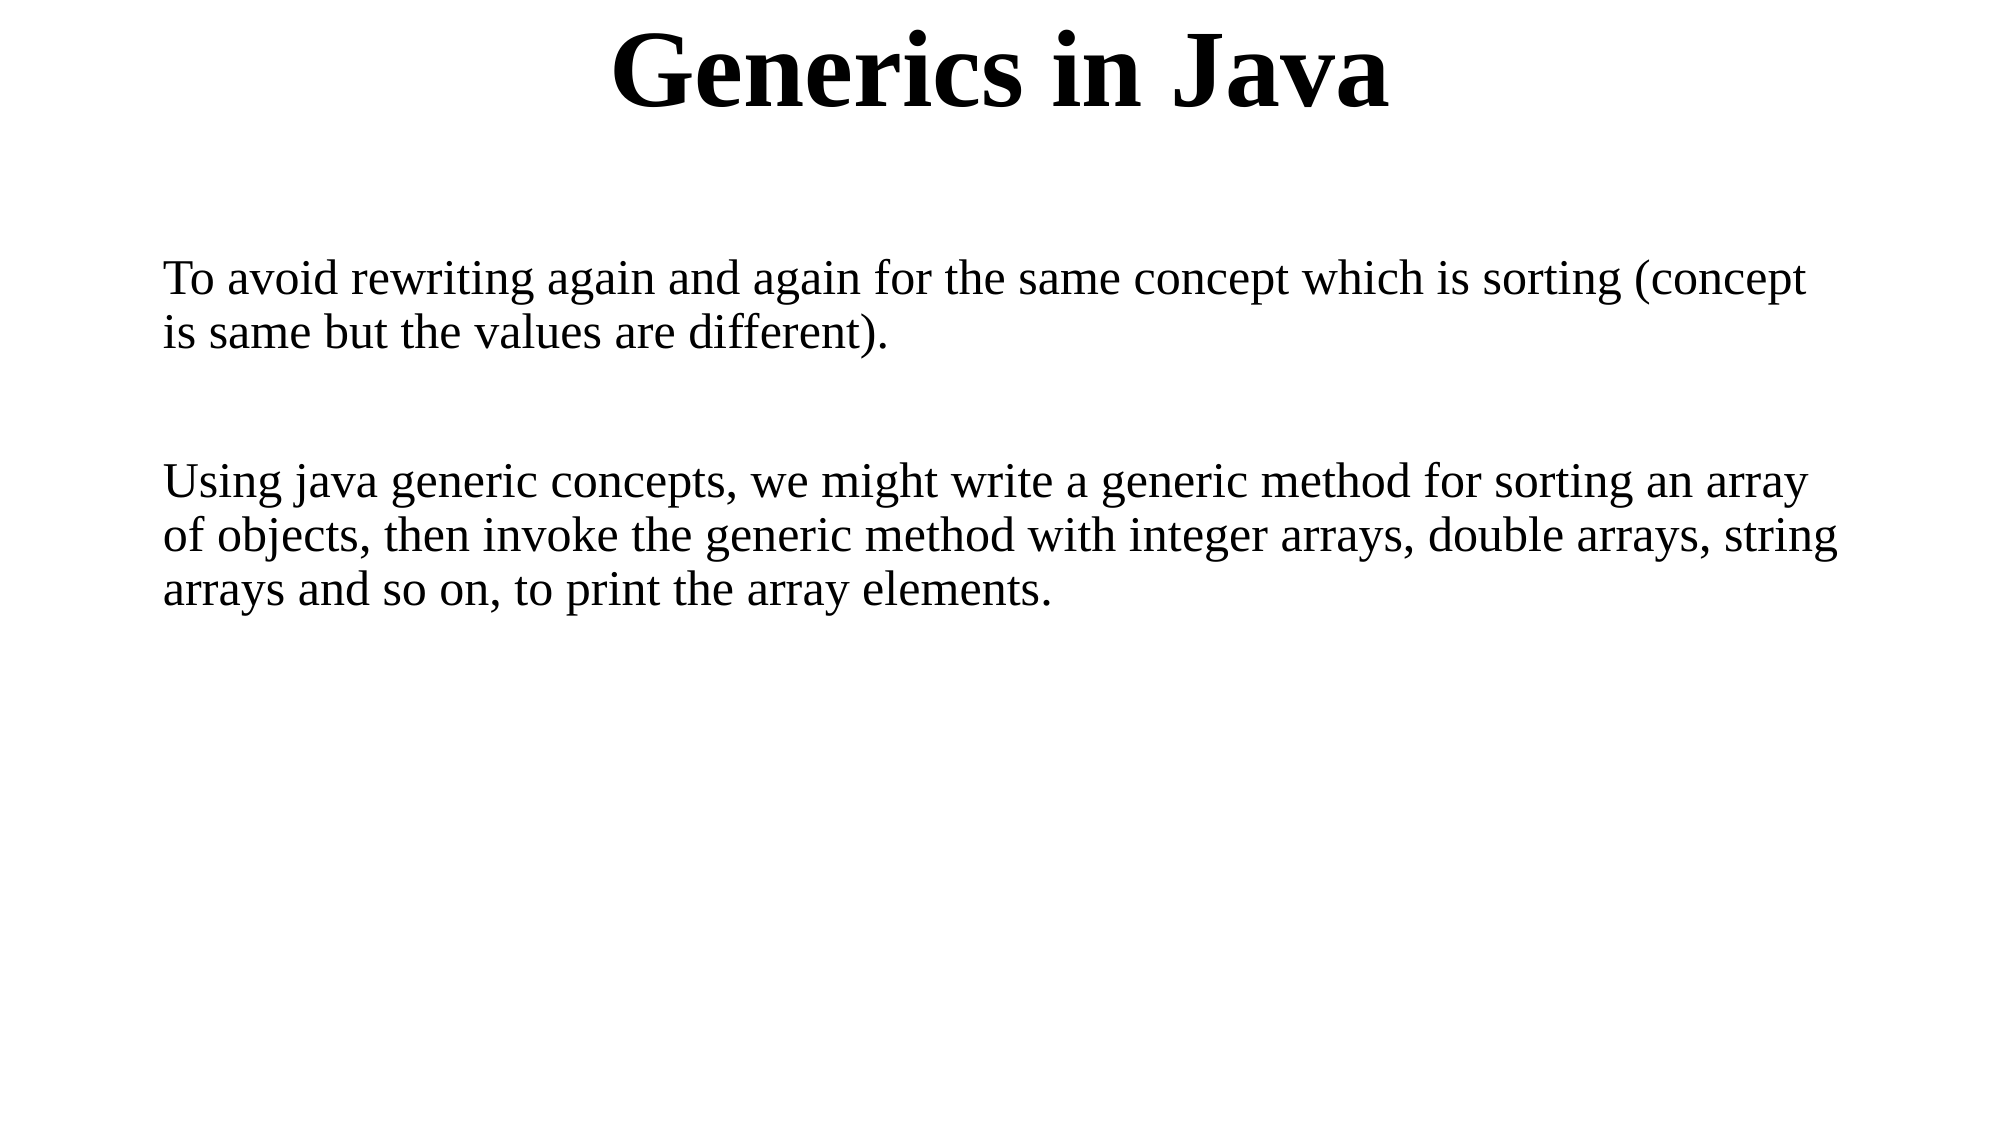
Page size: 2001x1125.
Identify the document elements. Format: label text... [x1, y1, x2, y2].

title Generics in Java [249, 2, 1750, 138]
subtitle To avoid rewriting again and again for the same concept which is sorting (concept is same but the values are different). Using java generic concepts, we might write a generic method for sorting an array of objects, then invoke the generic method with integer arrays, double arrays, string arrays and so on, to print the array elements. [147, 243, 1861, 1103]
